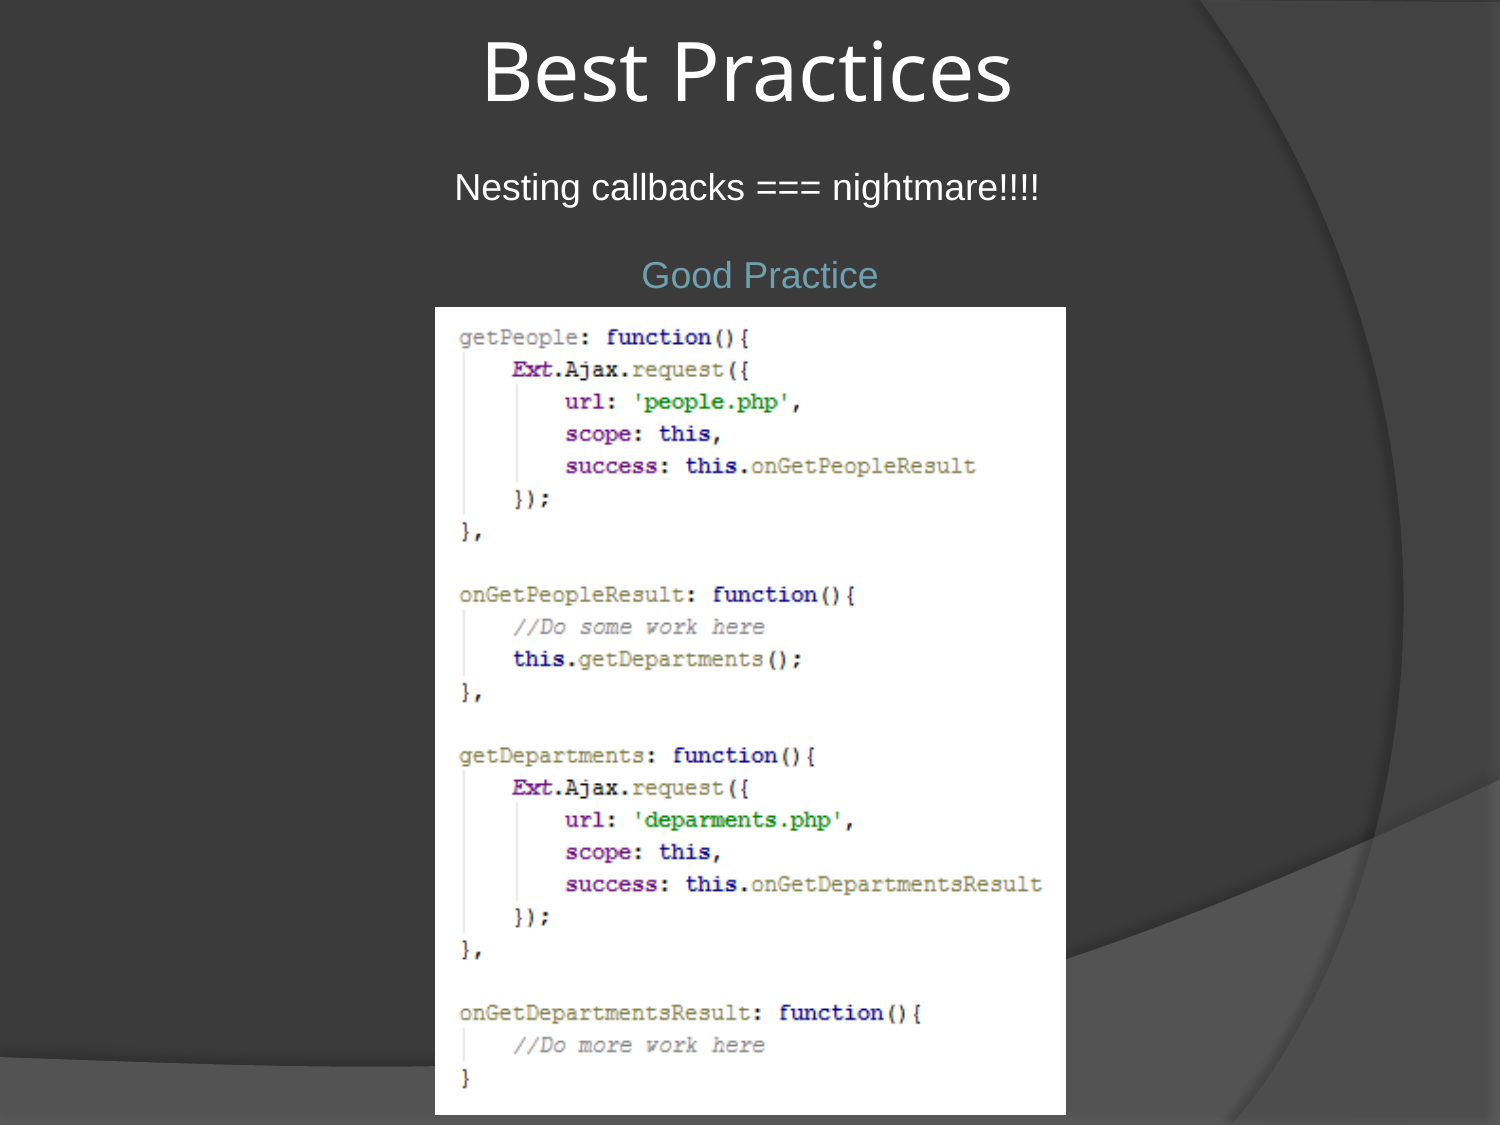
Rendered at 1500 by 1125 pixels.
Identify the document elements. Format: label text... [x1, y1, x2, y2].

title Best Practices [19, 10, 1476, 126]
text_box Good Practice [626, 243, 894, 298]
picture [435, 306, 1066, 1116]
text_box Nesting callbacks === nightmare!!!! [439, 155, 1056, 216]
